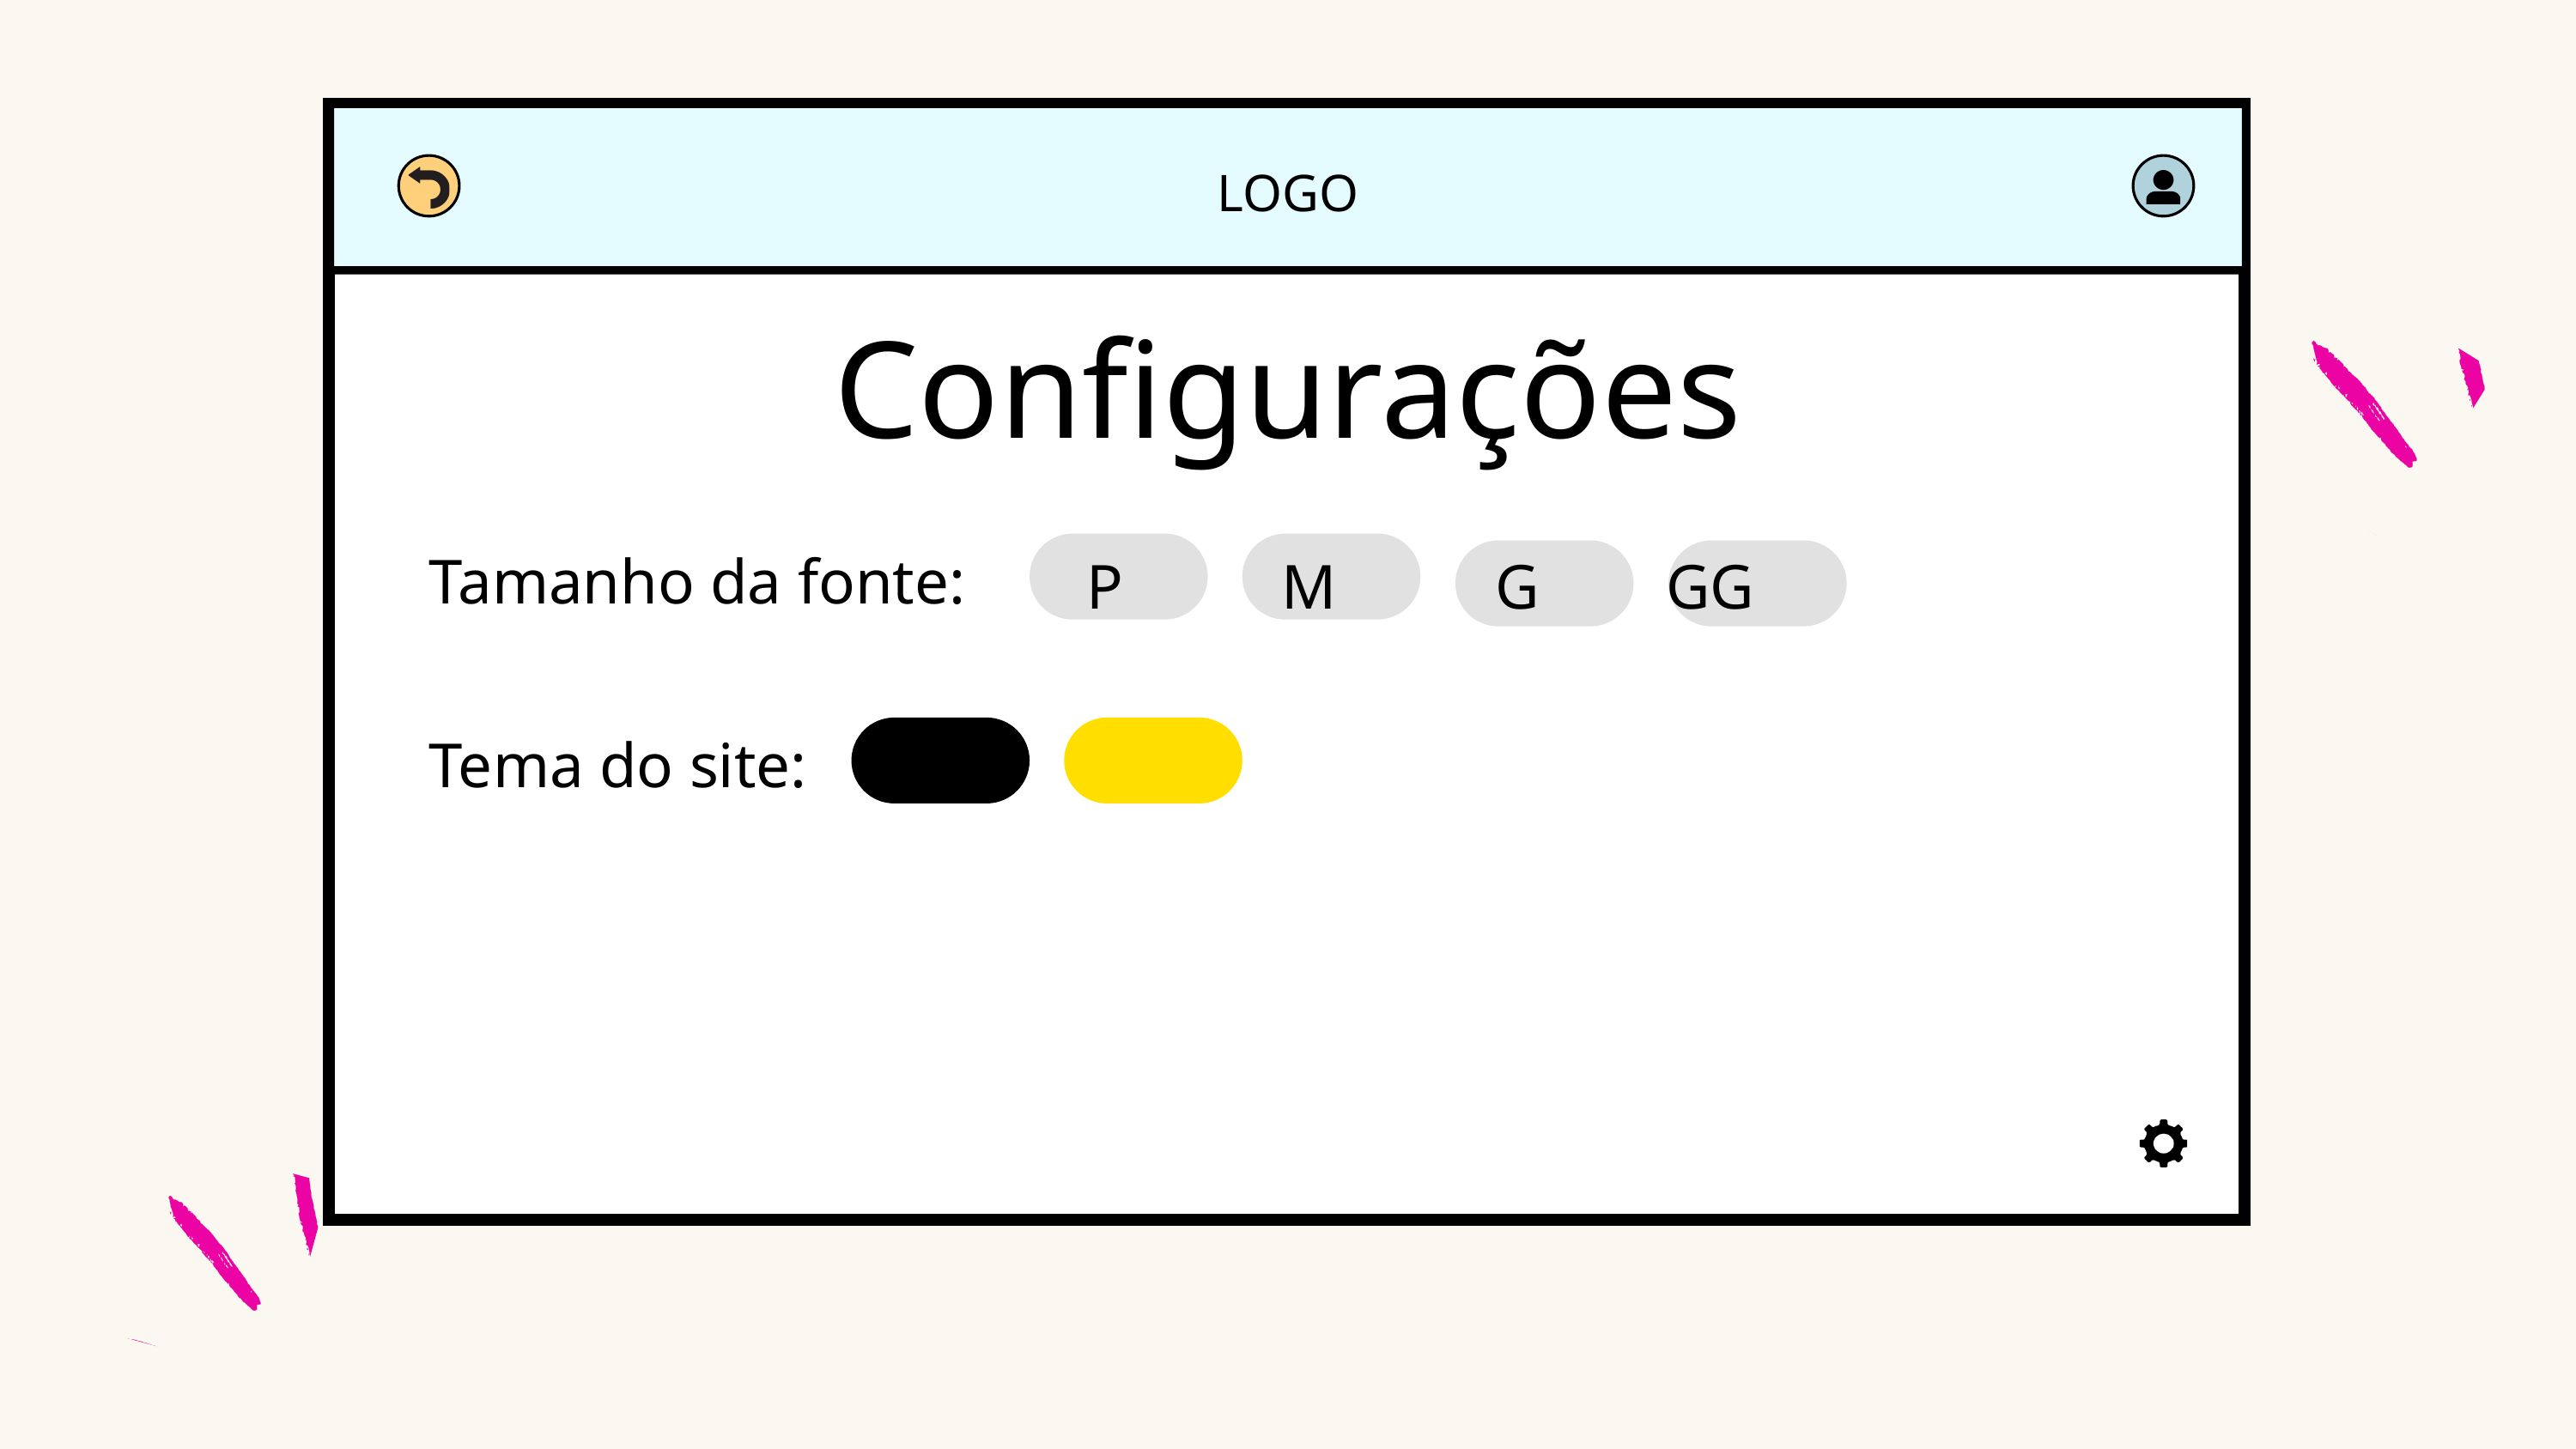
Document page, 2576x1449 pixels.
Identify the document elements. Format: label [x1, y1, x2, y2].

text_box [398, 155, 460, 217]
text_box [2248, 274, 2496, 543]
text_box [1242, 533, 1421, 620]
text_box [851, 717, 1030, 804]
text_box [1064, 717, 1242, 804]
text_box [330, 103, 2246, 271]
text_box [2132, 155, 2195, 217]
text_box [1029, 533, 1208, 620]
text_box [99, 1135, 324, 1379]
text_box [1668, 540, 1847, 627]
text_box [328, 276, 2245, 1220]
text_box [1455, 540, 1634, 627]
